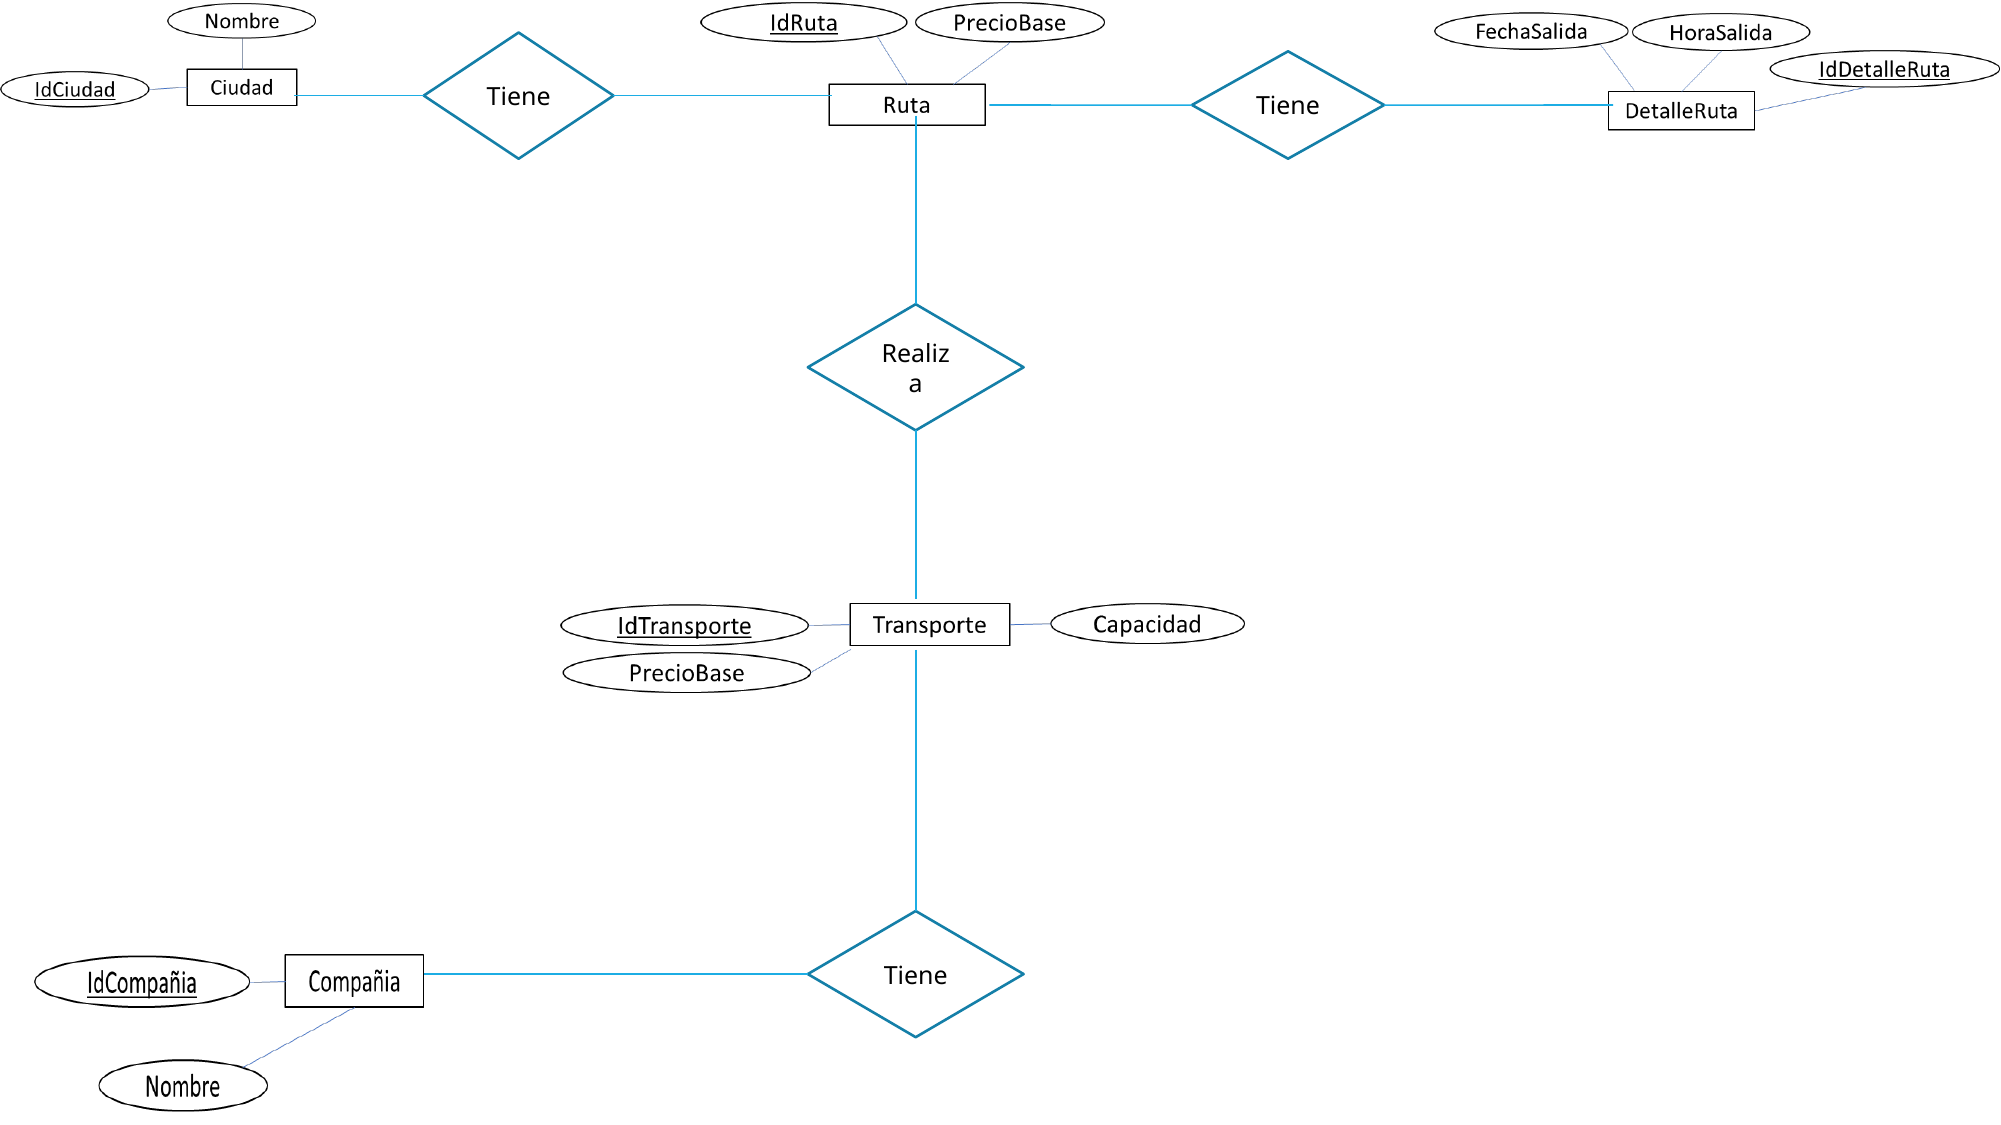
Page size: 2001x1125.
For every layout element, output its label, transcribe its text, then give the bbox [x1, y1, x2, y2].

text_box Tiene [1191, 50, 1384, 160]
text_box Tiene [423, 31, 613, 160]
text_box Realiza [806, 305, 1025, 431]
picture [0, 0, 316, 117]
picture [34, 949, 424, 1125]
picture [560, 599, 1245, 704]
text_box Tiene [807, 911, 1025, 1039]
picture [1433, 8, 2000, 139]
picture [700, 0, 1106, 136]
